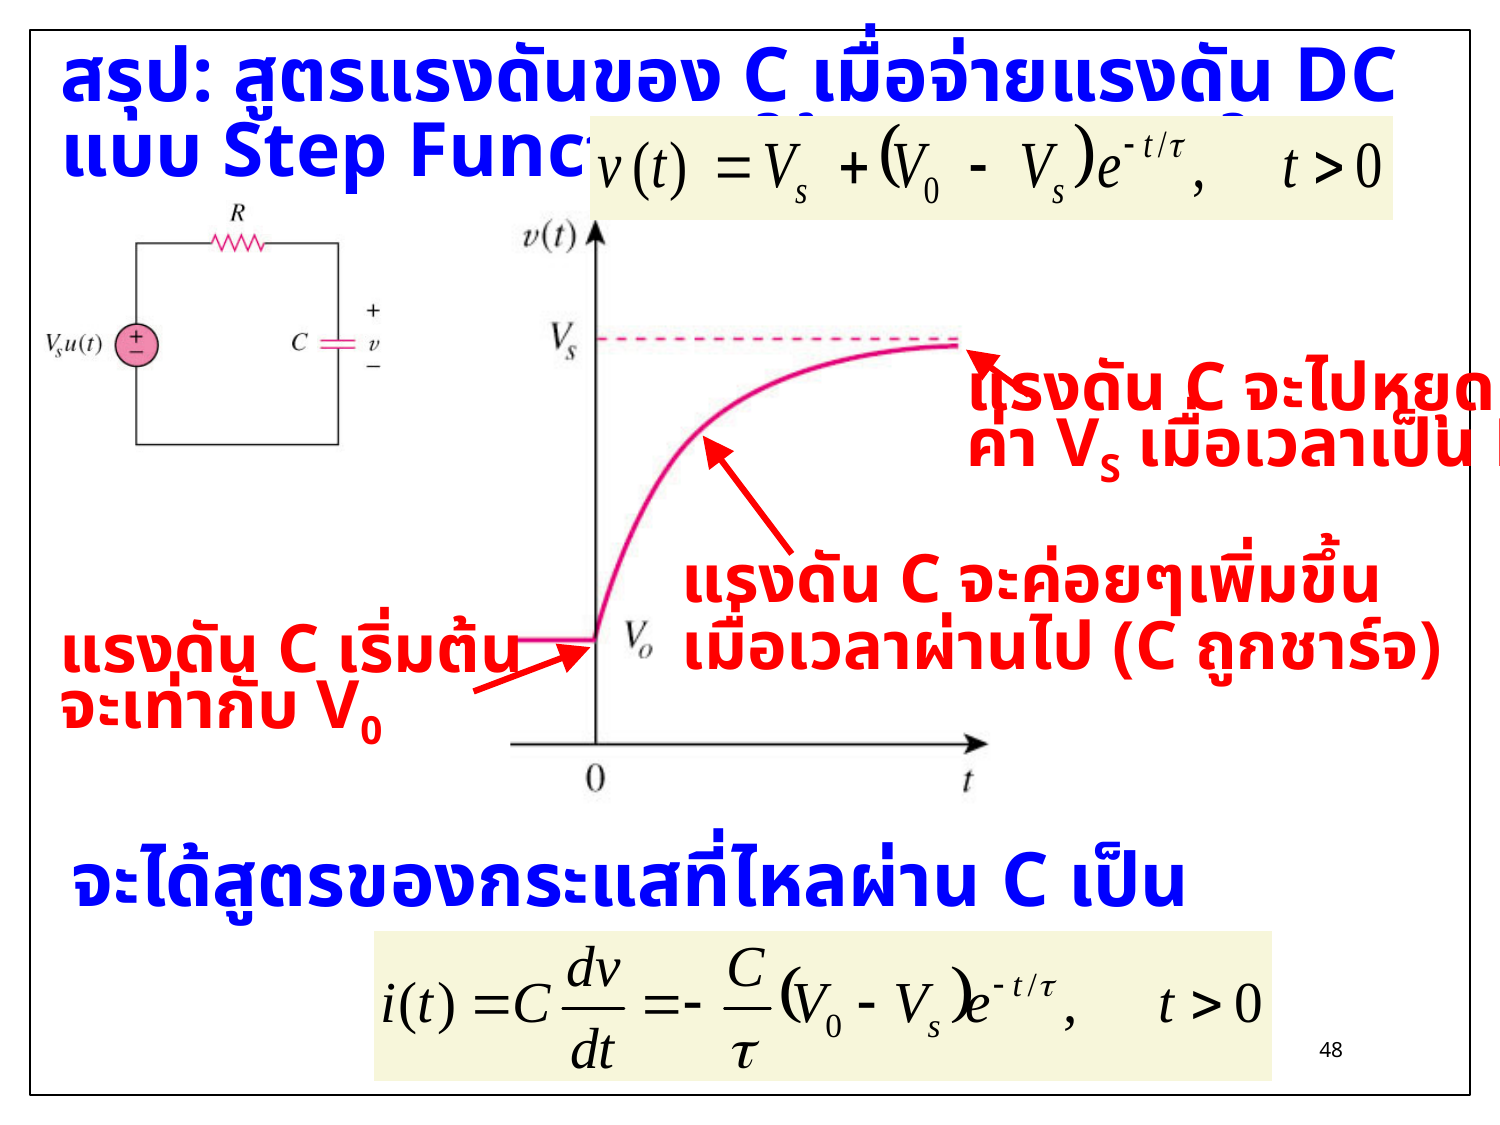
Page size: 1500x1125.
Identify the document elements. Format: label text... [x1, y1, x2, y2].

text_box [702, 435, 793, 555]
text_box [590, 115, 1394, 221]
slide_number 48 [1278, 1020, 1358, 1081]
picture [35, 200, 390, 465]
text_box แรงดัน C เริ่มต้น จะเท่ากับ V0 [44, 611, 504, 760]
text_box แรงดัน C จะไปหยุดที่ ค่า VS เมื่อเวลาเป็น  [998, 349, 1500, 498]
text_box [965, 349, 1030, 396]
picture [510, 210, 993, 809]
text_box แรงดัน C จะค่อยๆเพิ่มขึ้น เมื่อเวลาผ่านไป (C ถูกชาร์จ) [998, 542, 1457, 691]
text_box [473, 646, 591, 692]
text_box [373, 930, 1272, 1082]
text_box สรุป: สูตรแรงดันของ C เมื่อจ่ายแรงดัน DC แบบ Step Function ให้กับวงจร RC ในรูป [45, 33, 1489, 199]
text_box จะได้สูตรของกระแสที่ไหลผ่าน C เป็น [56, 838, 1500, 929]
